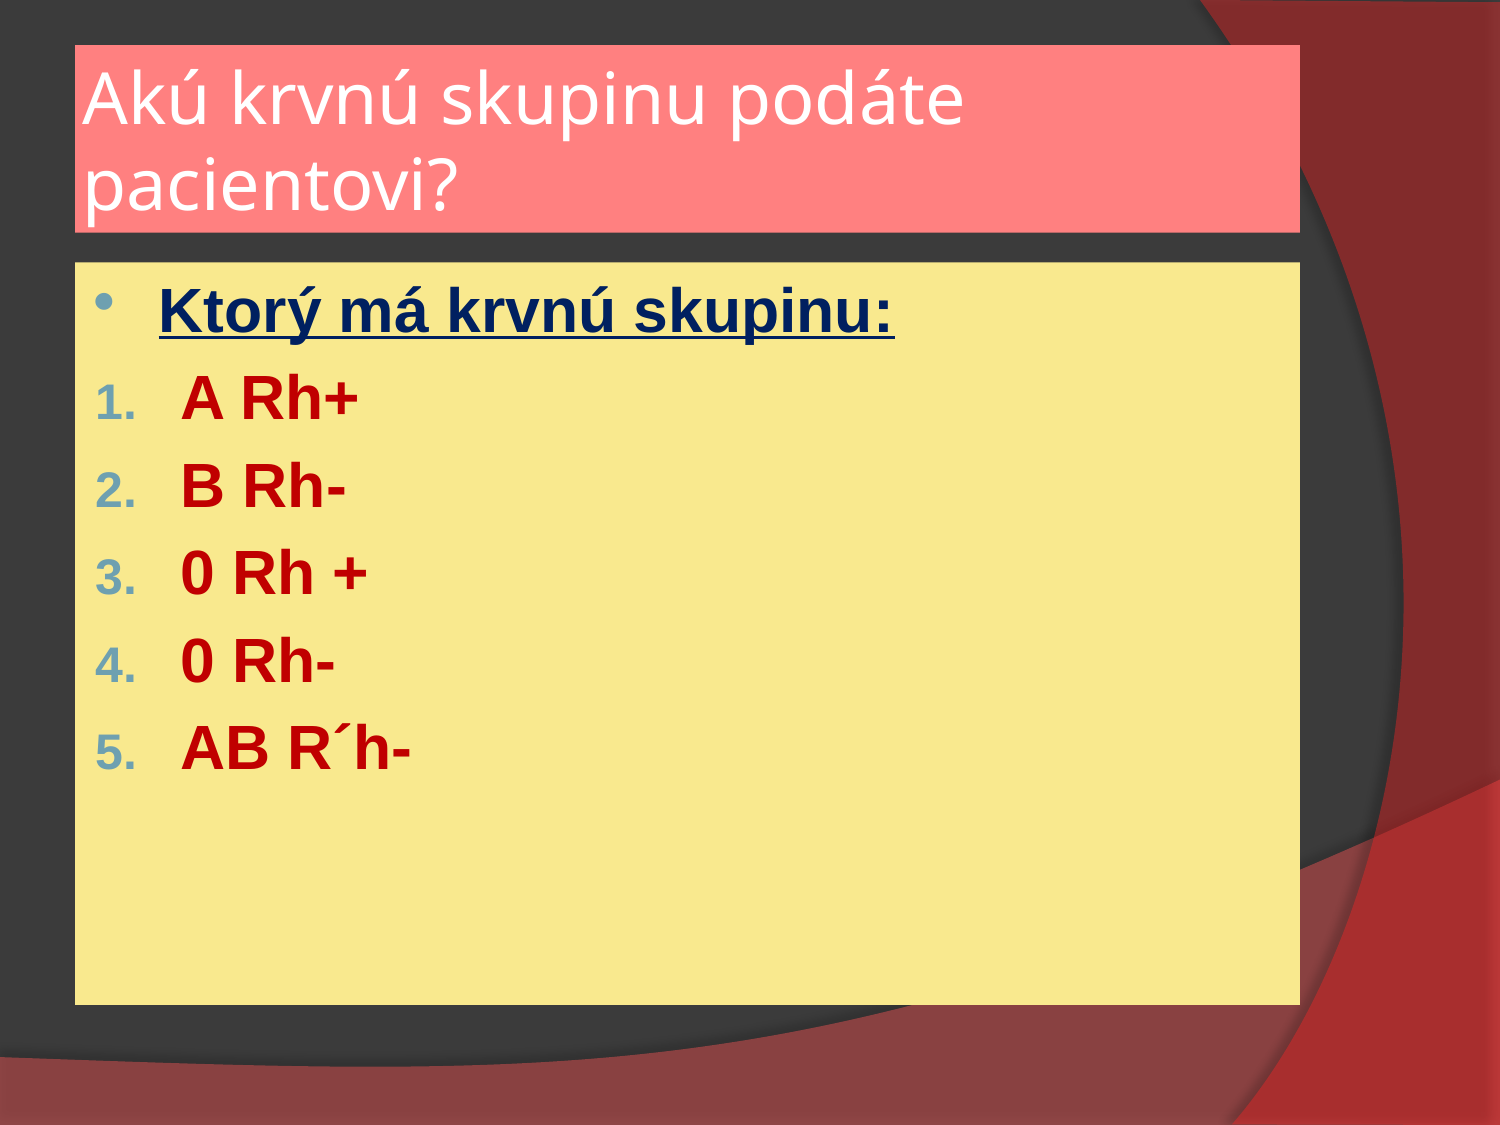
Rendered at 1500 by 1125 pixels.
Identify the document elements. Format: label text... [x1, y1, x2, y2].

list Ktorý má krvnú skupinu: A Rh+ B Rh- 0 Rh + 0 Rh- AB R´h- [75, 262, 1300, 1005]
title Akú krvnú skupinu podáte pacientovi? [75, 45, 1300, 233]
